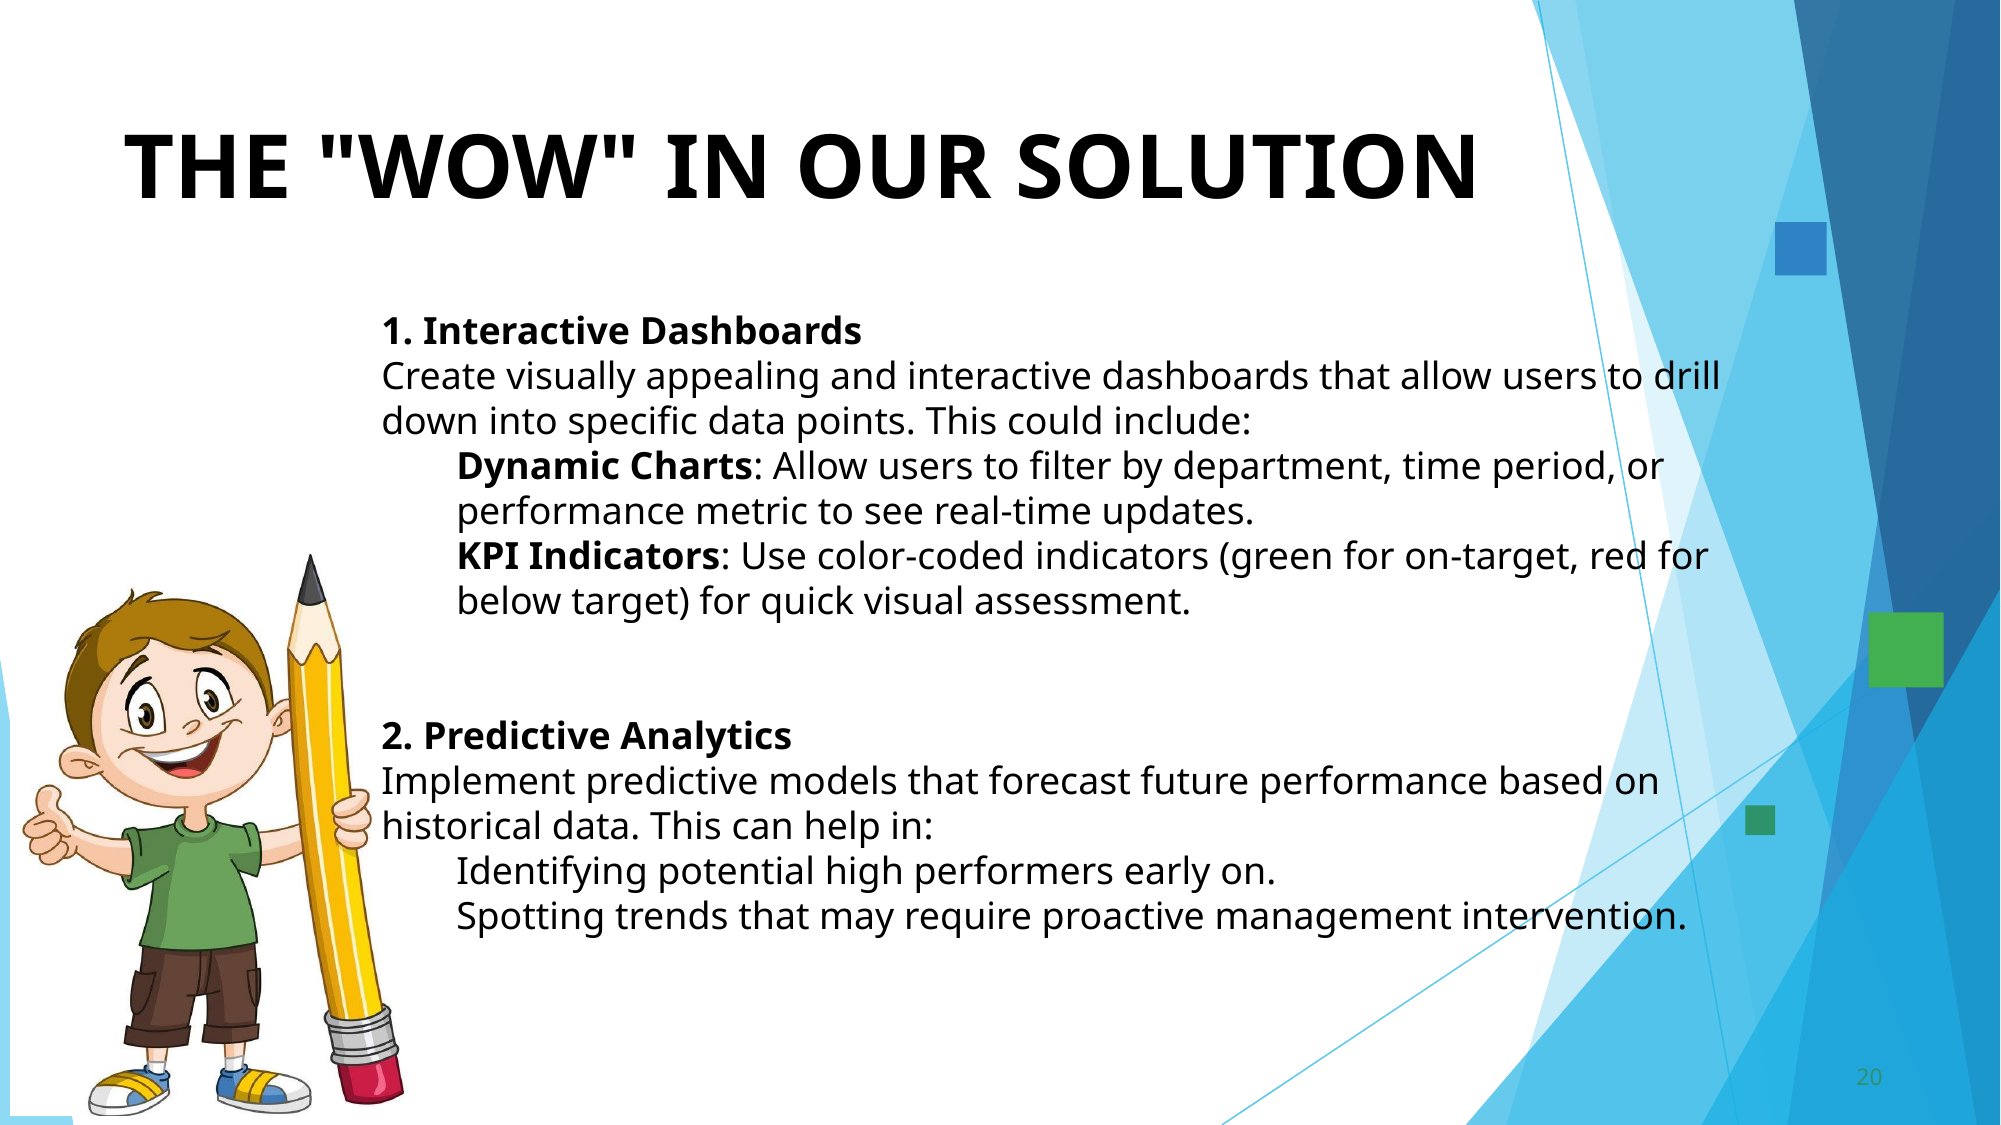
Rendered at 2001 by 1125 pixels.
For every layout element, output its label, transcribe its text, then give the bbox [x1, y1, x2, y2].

text_box [1868, 612, 1944, 688]
text_box [1775, 222, 1827, 276]
picture [10, 554, 416, 1116]
title THE "WOW" IN OUR SOLUTION [121, 107, 1513, 298]
text_box 20 [1849, 1061, 1888, 1095]
text_box 1. Interactive Dashboards Create visually appealing and interactive dashboards that allow users to drill down into specific data points. This could include: Dynamic Charts: Allow users to filter by department, time period, or performance metric to see real-time updates. KPI Indicators: Use color-coded indicators (green for on-target, red for below target) for quick visual assessment. 2. Predictive Analytics Implement predictive models that forecast future performance based on historical data. This can help in: Identifying potential high performers early on. Spotting trends that may require proactive management intervention. [366, 299, 1767, 945]
text_box [1767, 805, 1776, 836]
